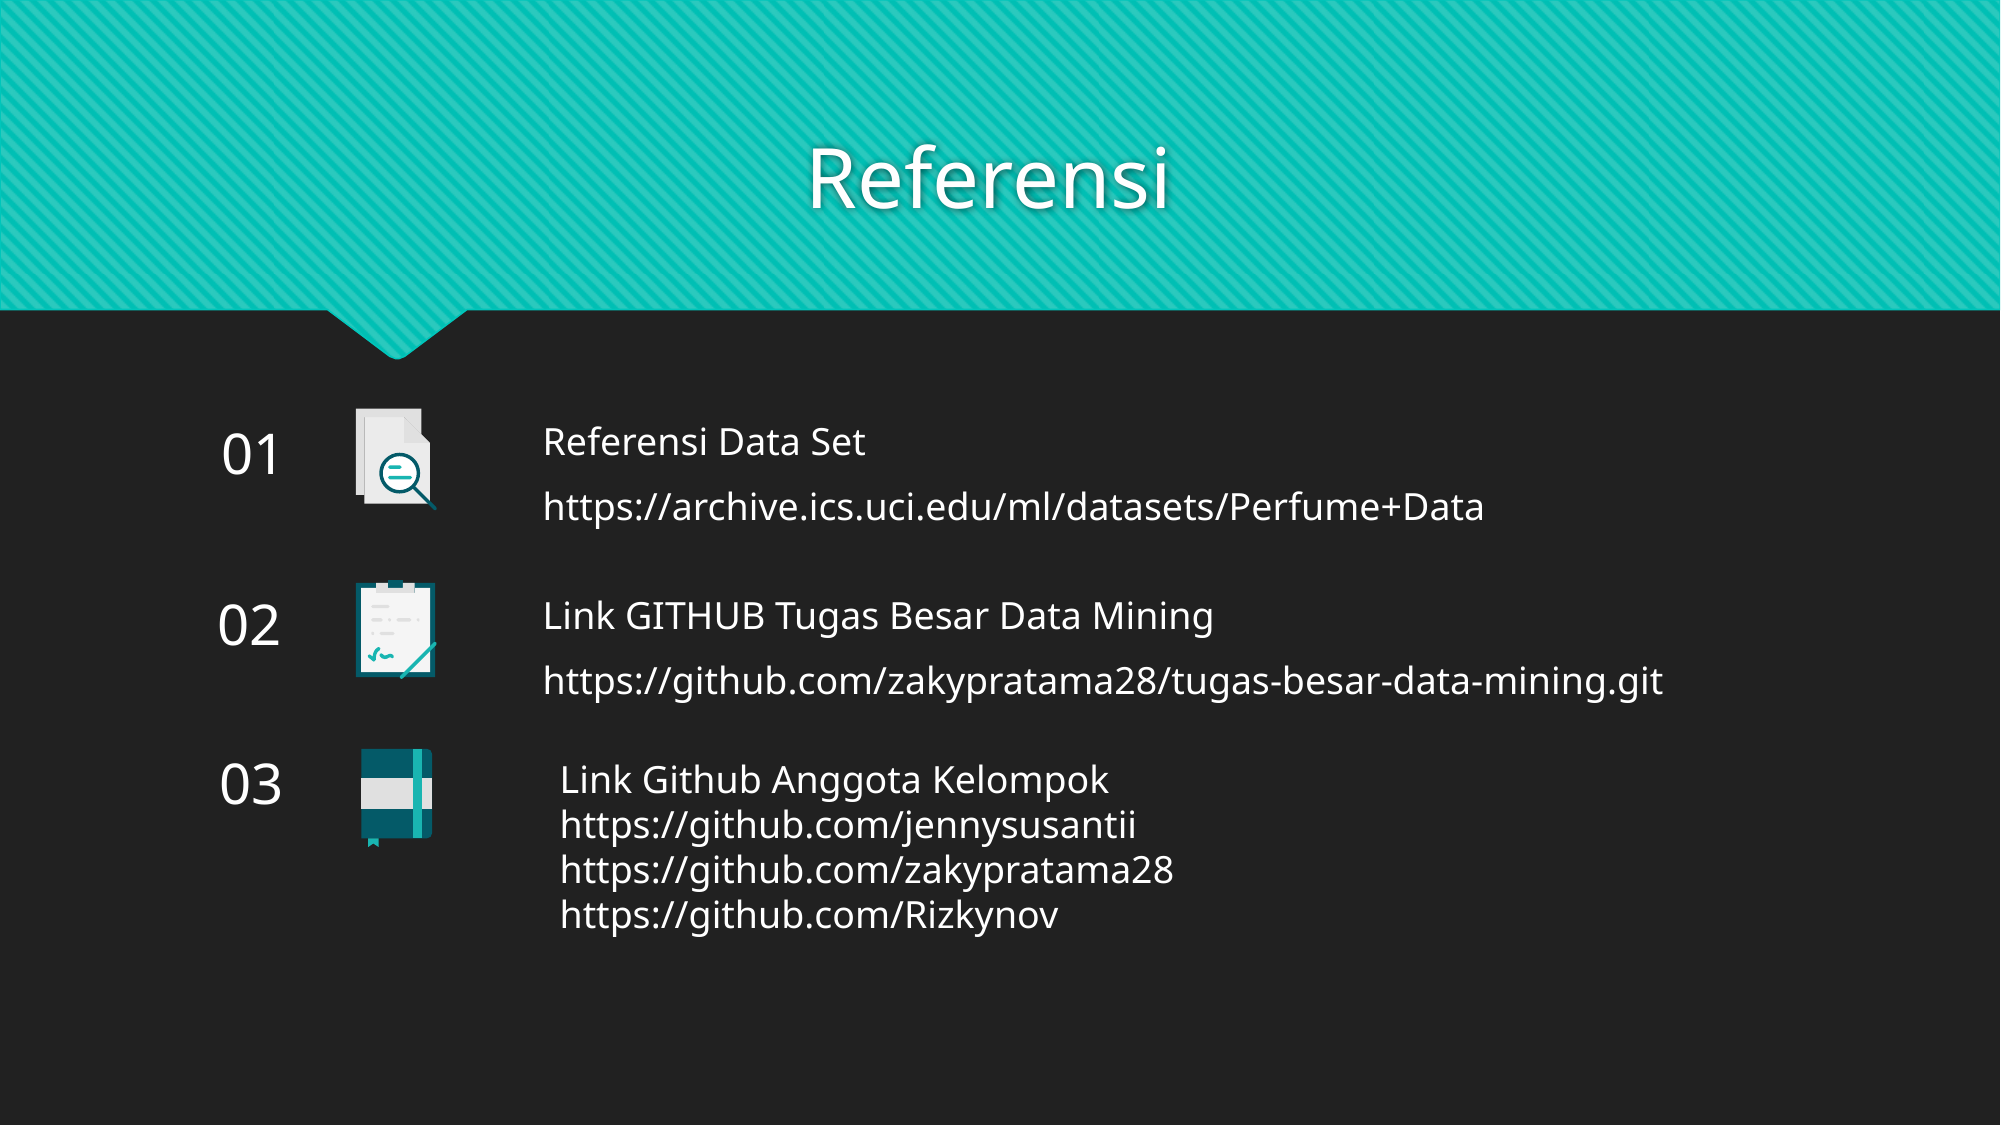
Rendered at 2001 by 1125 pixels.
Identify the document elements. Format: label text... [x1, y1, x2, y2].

text_box Referensi Data Set https://archive.ics.uci.edu/ml/datasets/Perfume+Data [527, 437, 1654, 544]
text_box Link Github Anggota Kelompok https://github.com/jennysusantii https://github.com/zakypratama28 https://github.com/Rizkynov [544, 748, 1190, 944]
text_box 02 [172, 574, 297, 649]
text_box 01 [176, 403, 301, 478]
title Referensi [132, 73, 1868, 233]
text_box Link GITHUB Tugas Besar Data Mining https://github.com/zakypratama28/tugas-besar-data-mining.git [527, 611, 1840, 718]
text_box 03 [174, 733, 299, 808]
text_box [361, 748, 433, 848]
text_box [355, 408, 438, 511]
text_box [355, 579, 438, 680]
